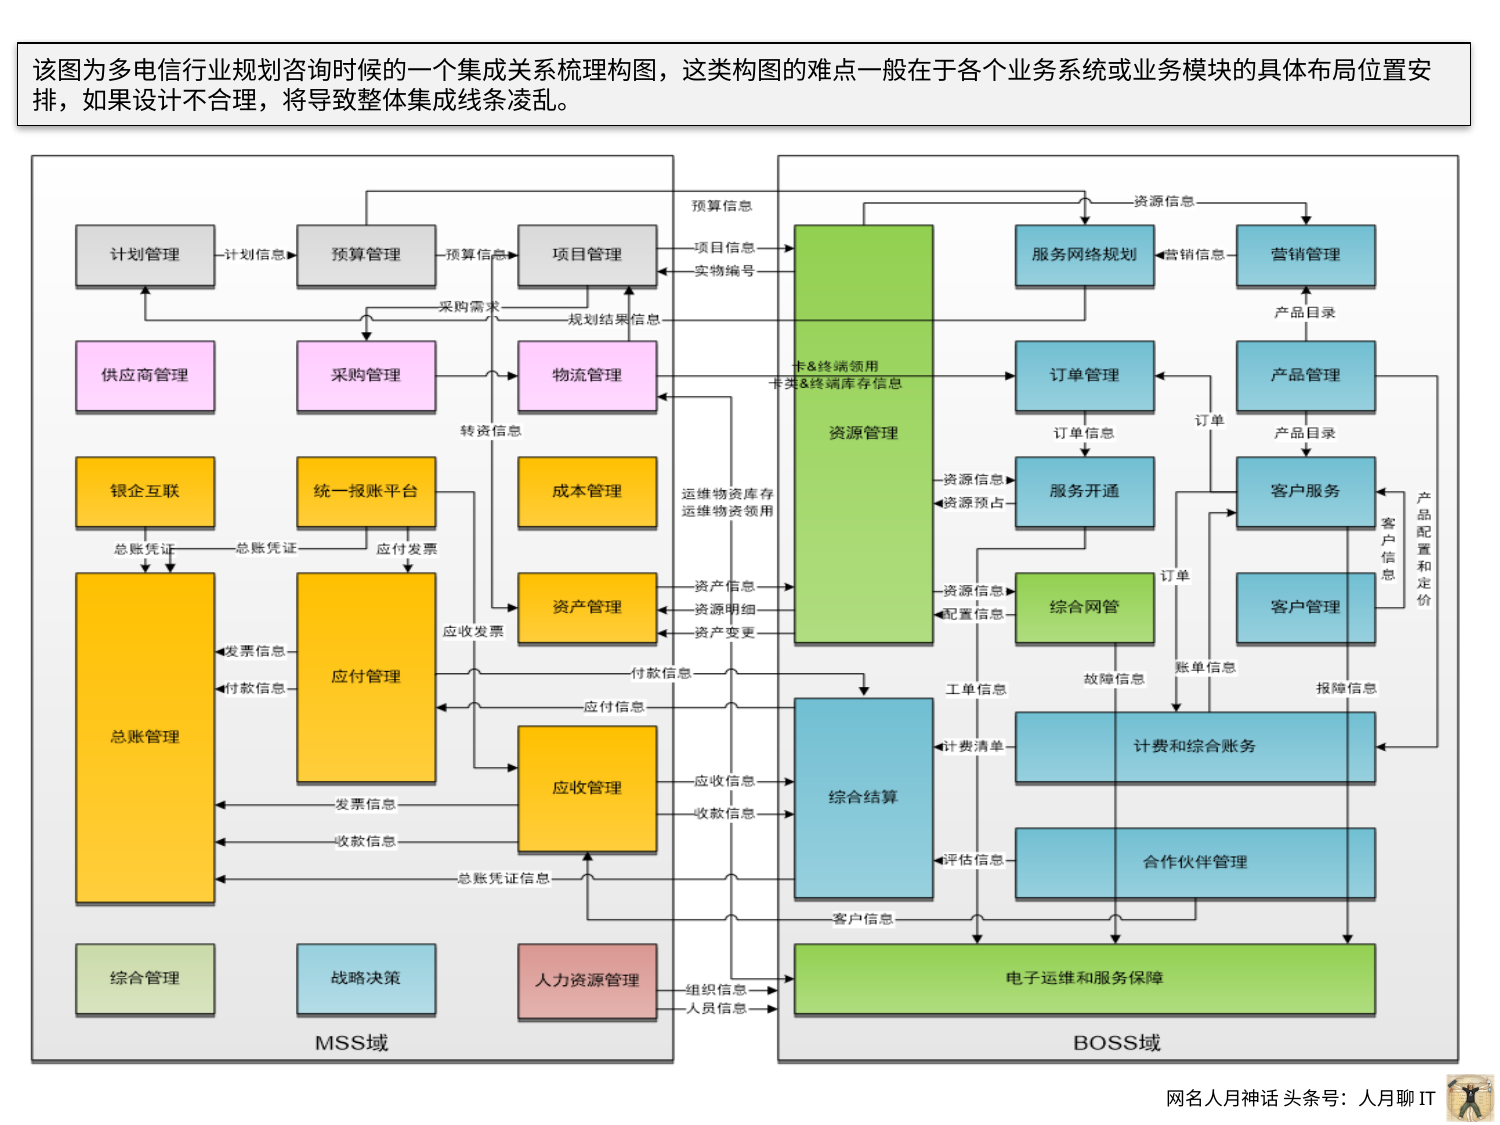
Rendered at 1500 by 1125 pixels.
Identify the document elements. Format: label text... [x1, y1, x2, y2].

picture [1446, 1074, 1495, 1122]
text_box 该图为多电信行业规划咨询时候的一个集成关系梳理构图，这类构图的难点一般在于各个业务系统或业务模块的具体布局位置安排，如果设计不合理，将导致整体集成线条凌乱。 [17, 42, 1471, 126]
picture [19, 148, 1471, 1071]
